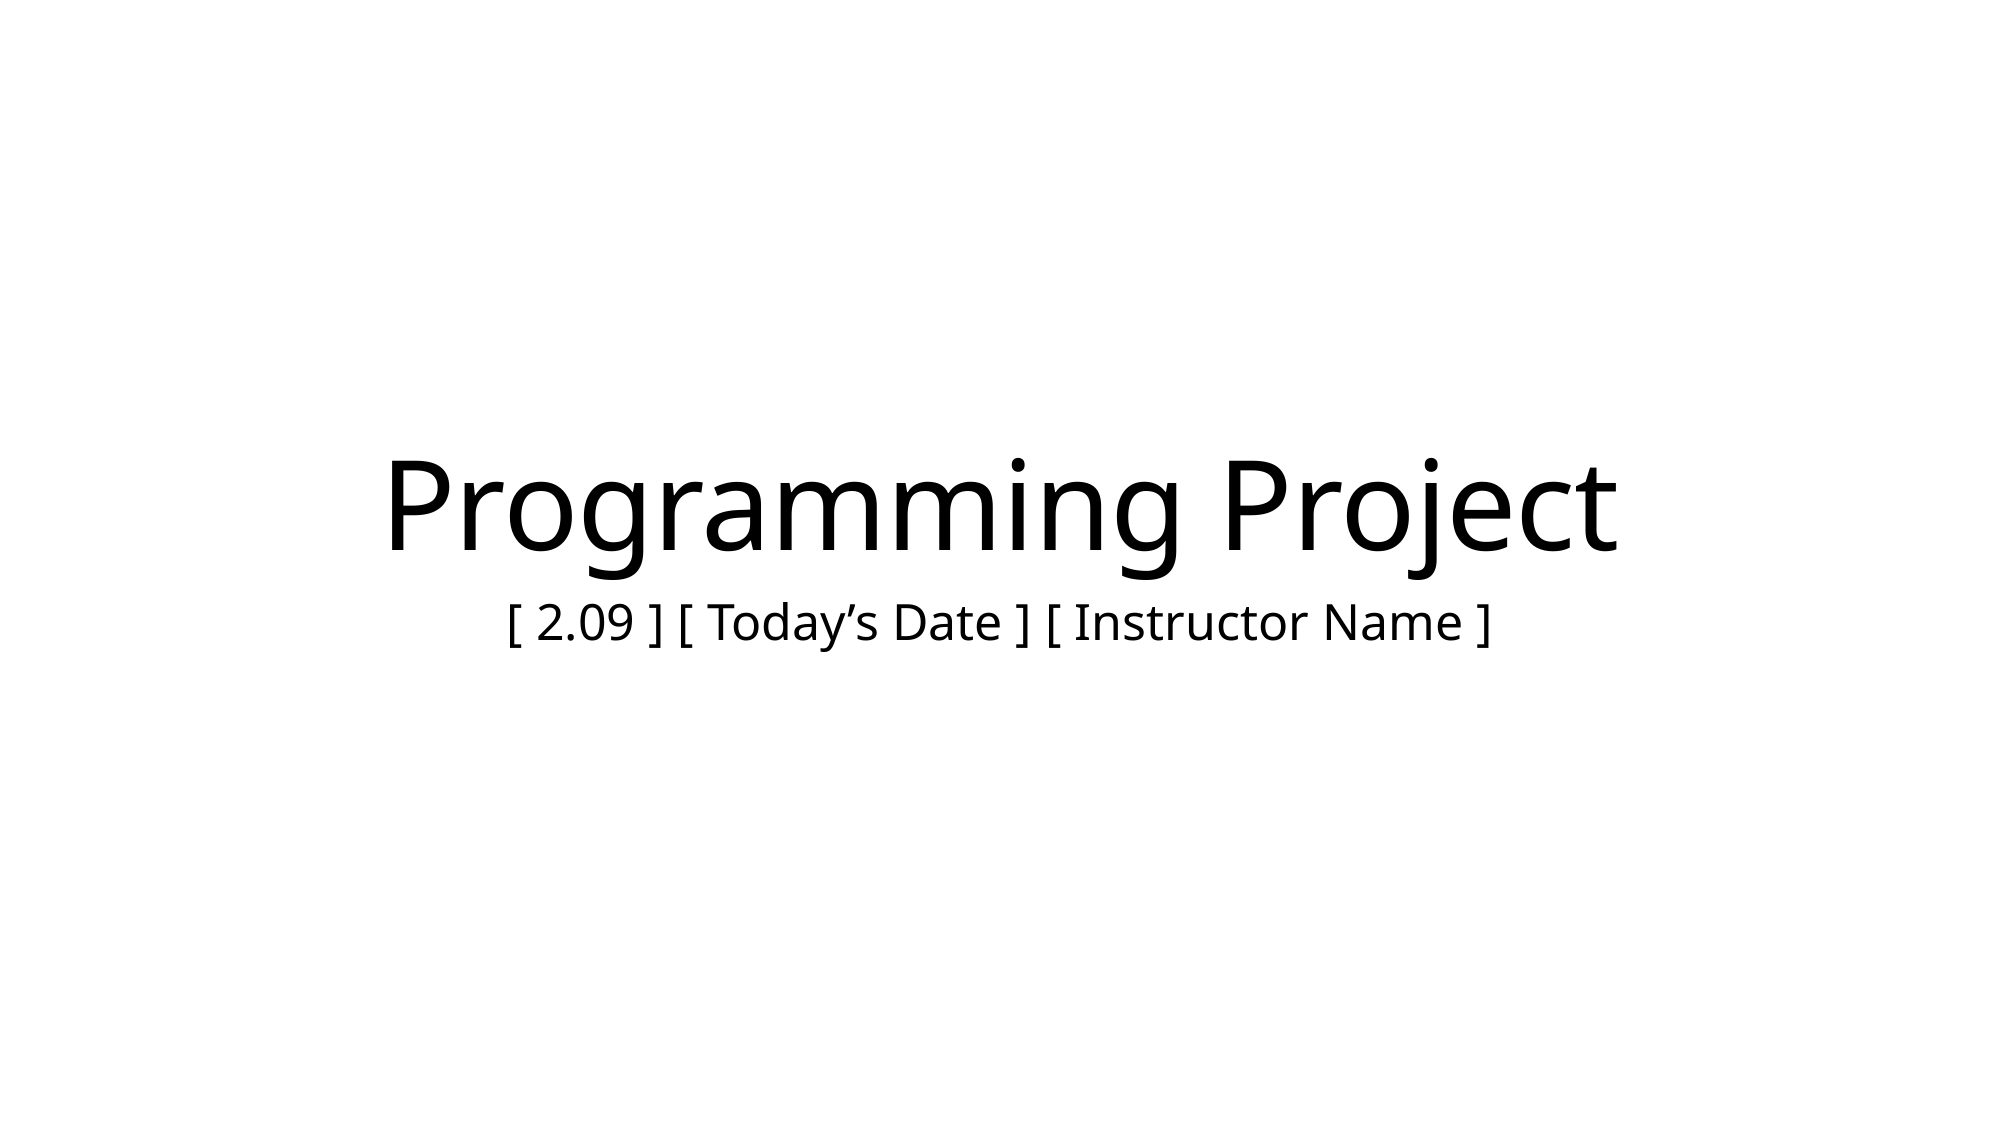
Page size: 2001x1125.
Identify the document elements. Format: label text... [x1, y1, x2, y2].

subtitle [ 2.09 ] [ Today’s Date ] [ Instructor Name ] [249, 590, 1750, 863]
title Programming Project [249, 184, 1750, 576]
